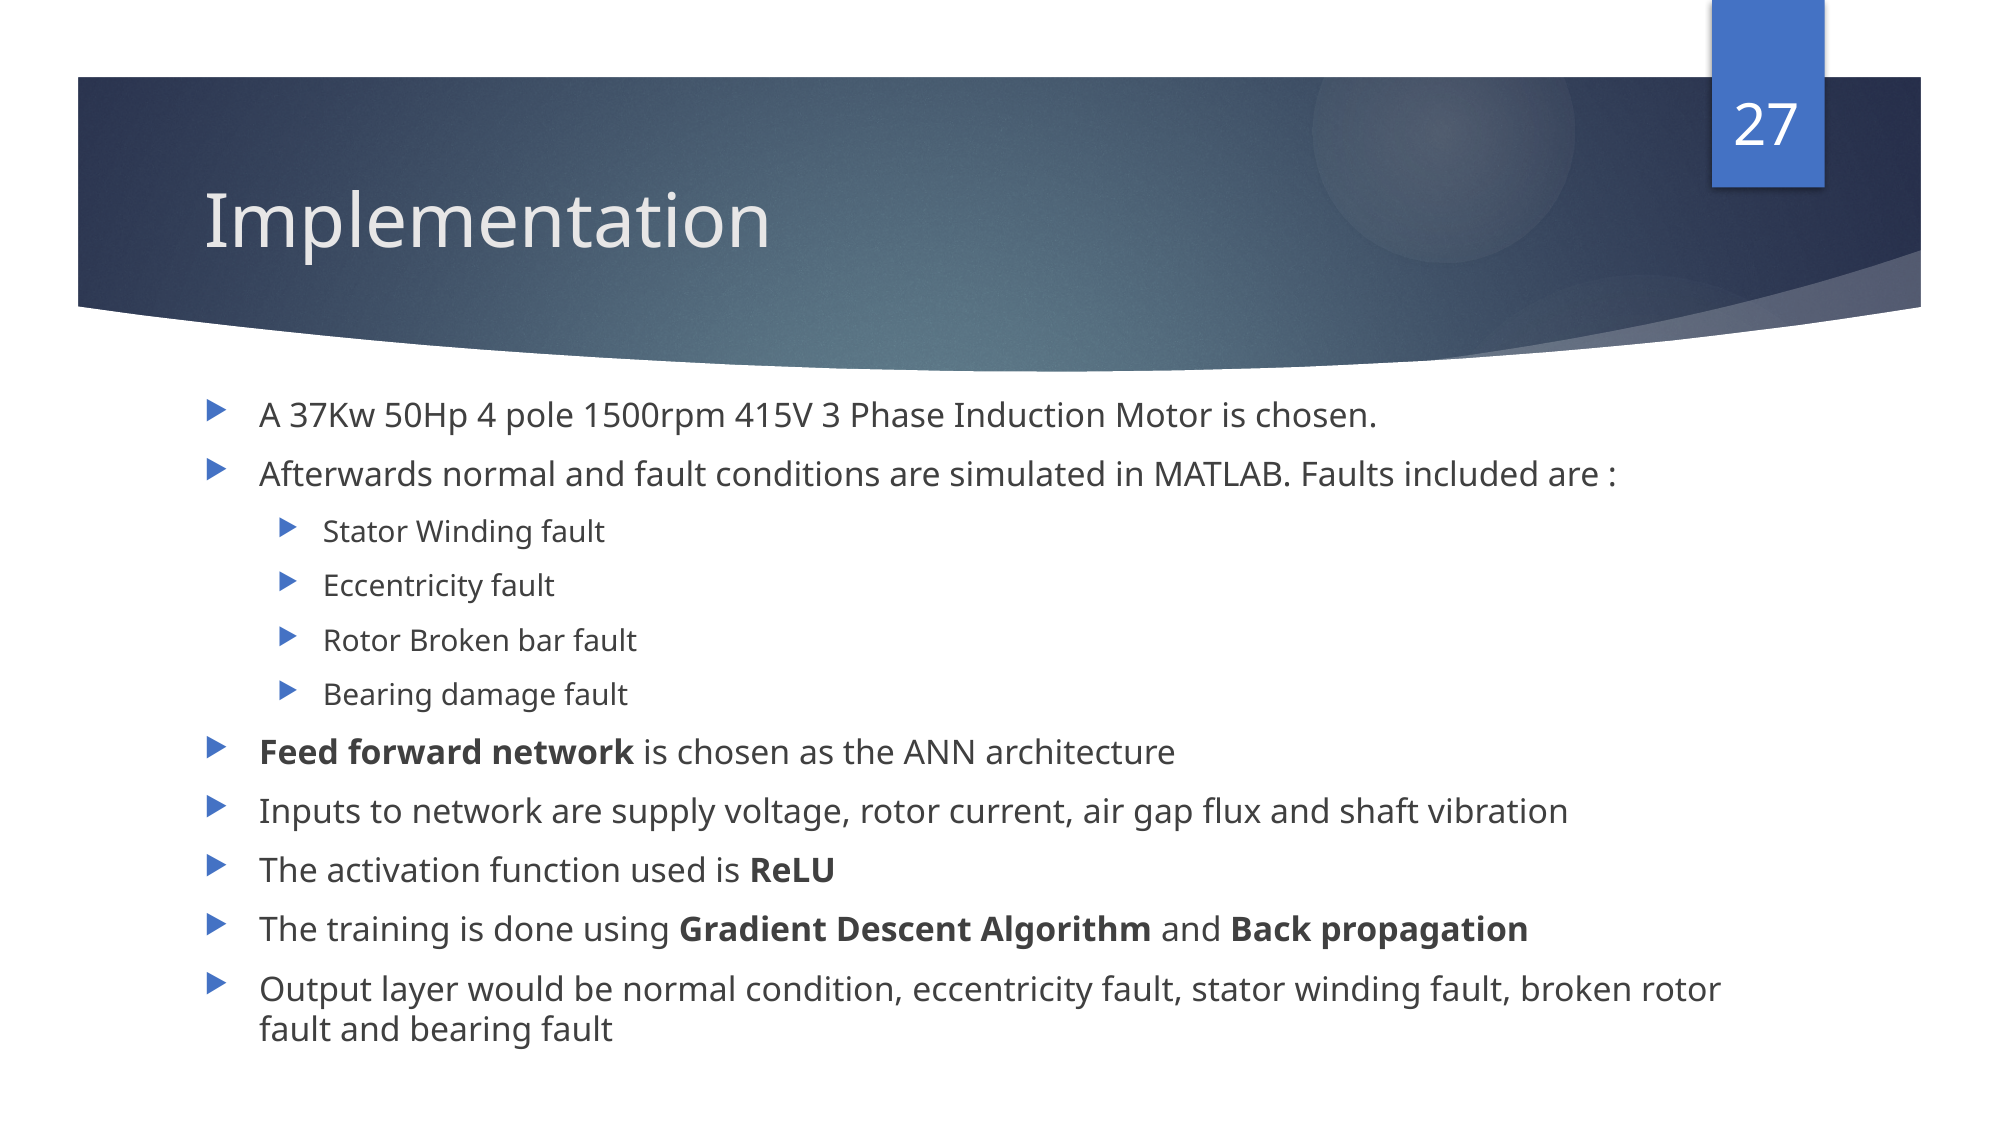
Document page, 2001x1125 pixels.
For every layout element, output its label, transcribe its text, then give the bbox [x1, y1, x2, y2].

list A 37Kw 50Hp 4 pole 1500rpm 415V 3 Phase Induction Motor is chosen. Afterwards normal and fault conditions are simulated in MATLAB. Faults included are : Stator Winding fault Eccentricity fault Rotor Broken bar fault Bearing damage fault Feed forward network is chosen as the ANN architecture Inputs to network are supply voltage, rotor current, air gap flux and shaft vibration The activation function used is ReLU The training is done using Gradient Descent Algorithm and Back propagation Output layer would be normal condition, eccentricity fault, stator winding fault, broken rotor fault and bearing fault [189, 386, 1814, 1057]
title Implementation [189, 159, 1627, 276]
slide_number 27 [1698, 48, 1836, 175]
